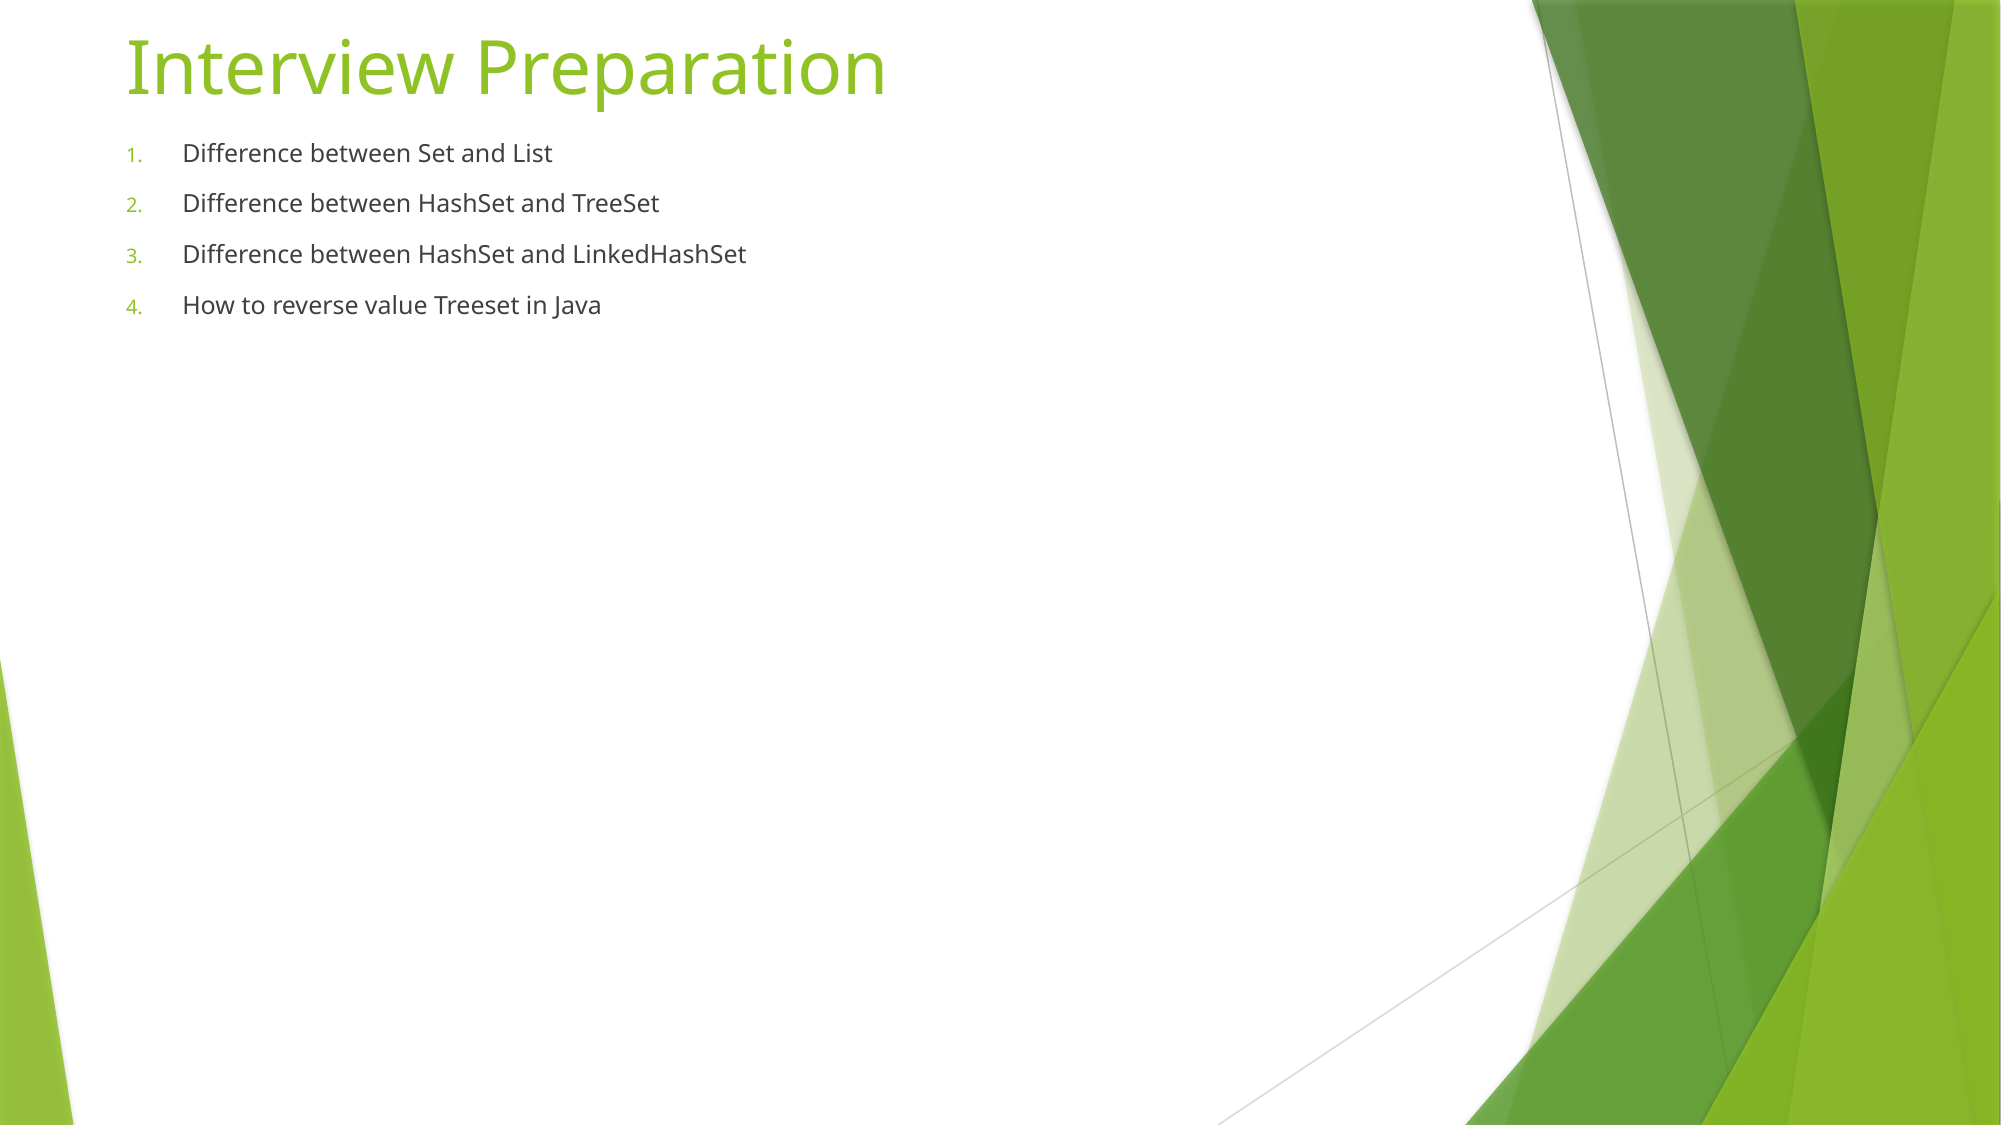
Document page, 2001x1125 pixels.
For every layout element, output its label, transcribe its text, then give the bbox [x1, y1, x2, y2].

list Difference between Set and List Difference between HashSet and TreeSet Difference between HashSet and LinkedHashSet How to reverse value Treeset in Java [111, 129, 1975, 1094]
title Interview Preparation [111, 11, 1522, 129]
